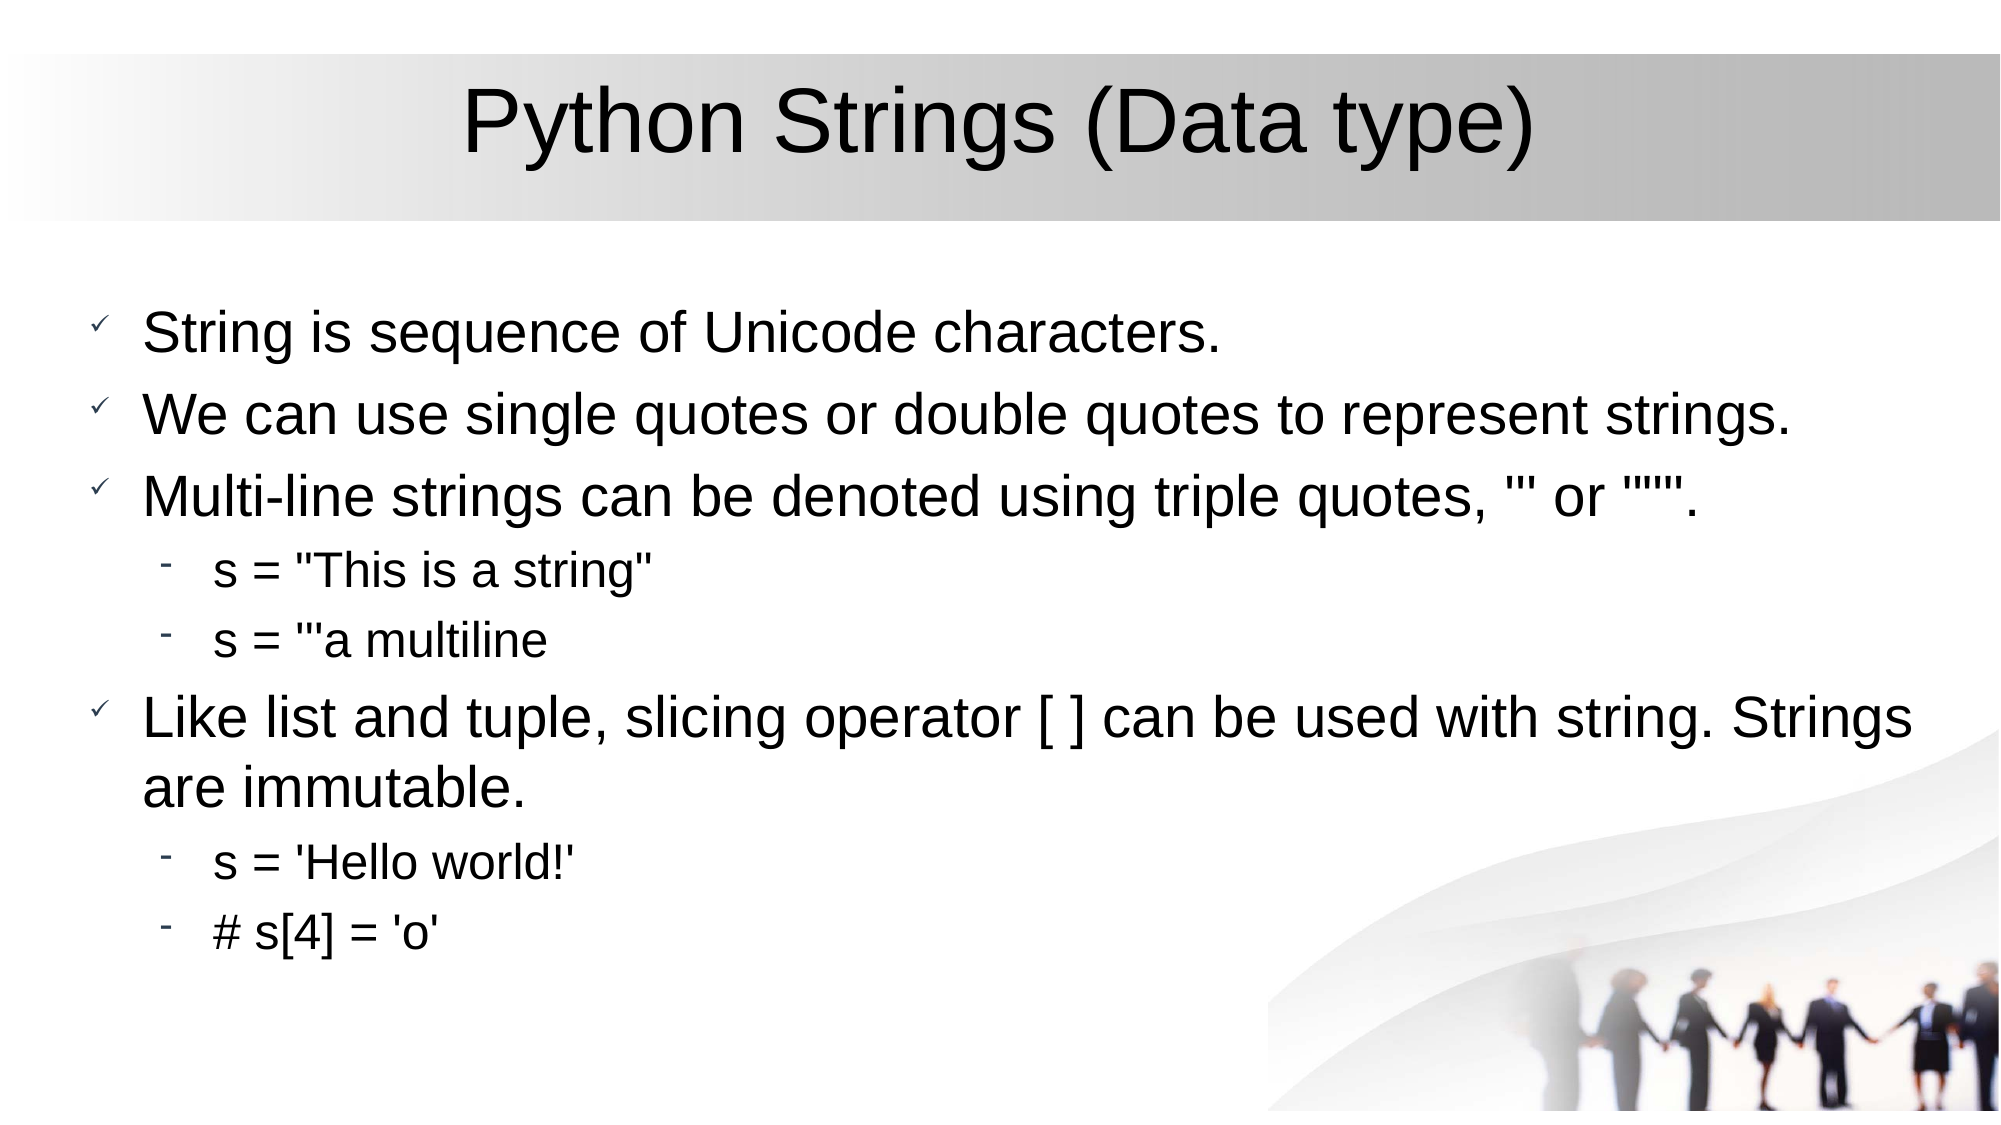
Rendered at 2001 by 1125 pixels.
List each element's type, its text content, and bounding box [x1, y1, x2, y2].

title Python Strings (Data type) [71, 44, 1929, 188]
picture [1268, 728, 1999, 1111]
list String is sequence of Unicode characters. We can use single quotes or double quotes to represent strings. Multi-line strings can be denoted using triple quotes, ''' or """. s = "This is a string" s = '''a multiline Like list and tuple, slicing operator [ ] can be used with string. Strings are immutable. s = 'Hello world!' # s[4] = 'o' [71, 294, 1929, 1045]
